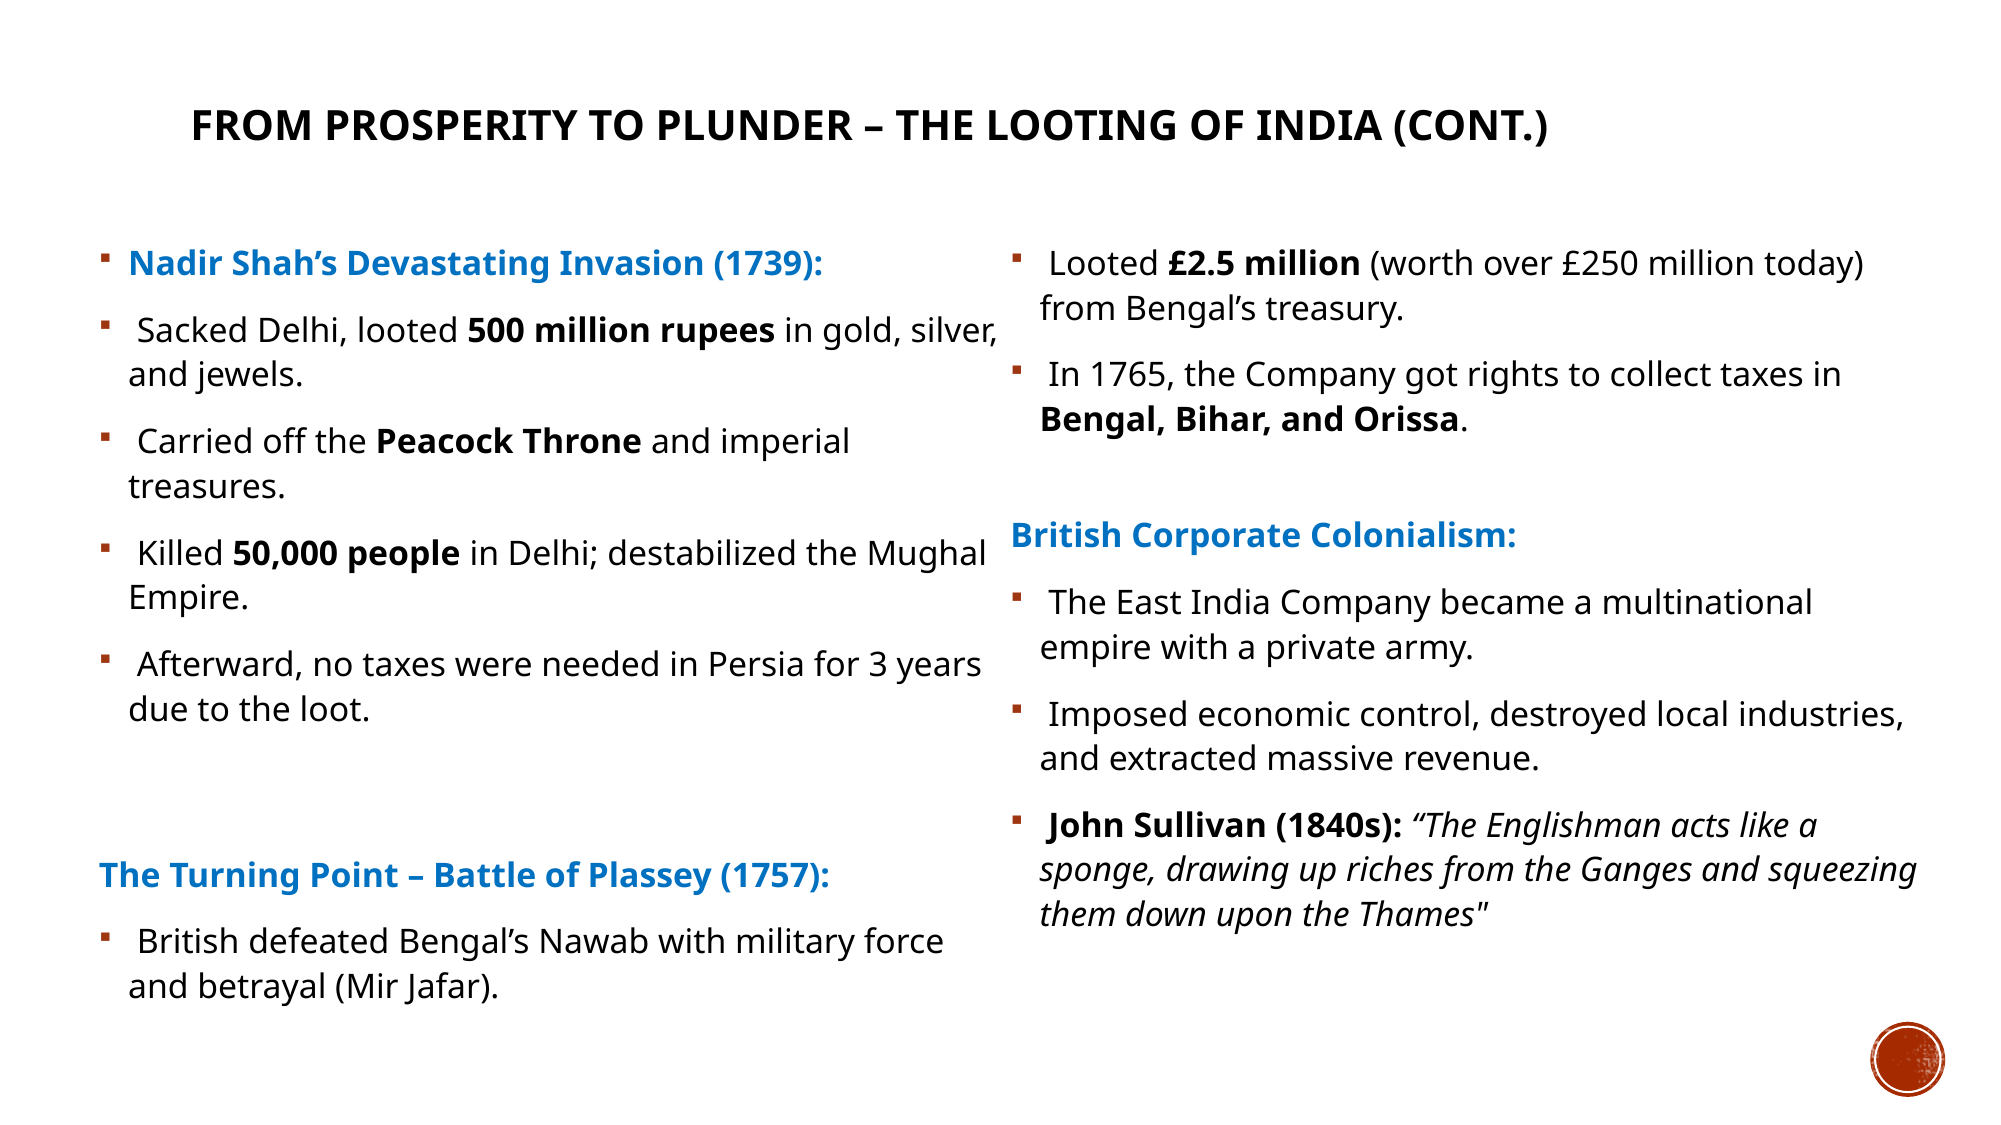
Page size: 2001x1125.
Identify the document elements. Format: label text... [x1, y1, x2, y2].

list Nadir Shah’s Devastating Invasion (1739): Sacked Delhi, looted 500 million rupees in gold, silver, and jewels. Carried off the Peacock Throne and imperial treasures. Killed 50,000 people in Delhi; destabilized the Mughal Empire. Afterward, no taxes were needed in Persia for 3 years due to the loot. The Turning Point – Battle of Plassey (1757): British defeated Bengal’s Nawab with military force and betrayal (Mir Jafar). Looted £2.5 million (worth over £250 million today) from Bengal’s treasury. In 1765, the Company got rights to collect taxes in Bengal, Bihar, and Orissa. British Corporate Colonialism: The East India Company became a multinational empire with a private army. Imposed economic control, destroyed local industries, and extracted massive revenue. John Sullivan (1840s): “The Englishman acts like a sponge, drawing up riches from the Ganges and squeezing them down upon the Thames" [83, 230, 1938, 1015]
title From Prosperity to Plunder – The Looting of India (cont.) [175, 79, 1826, 174]
